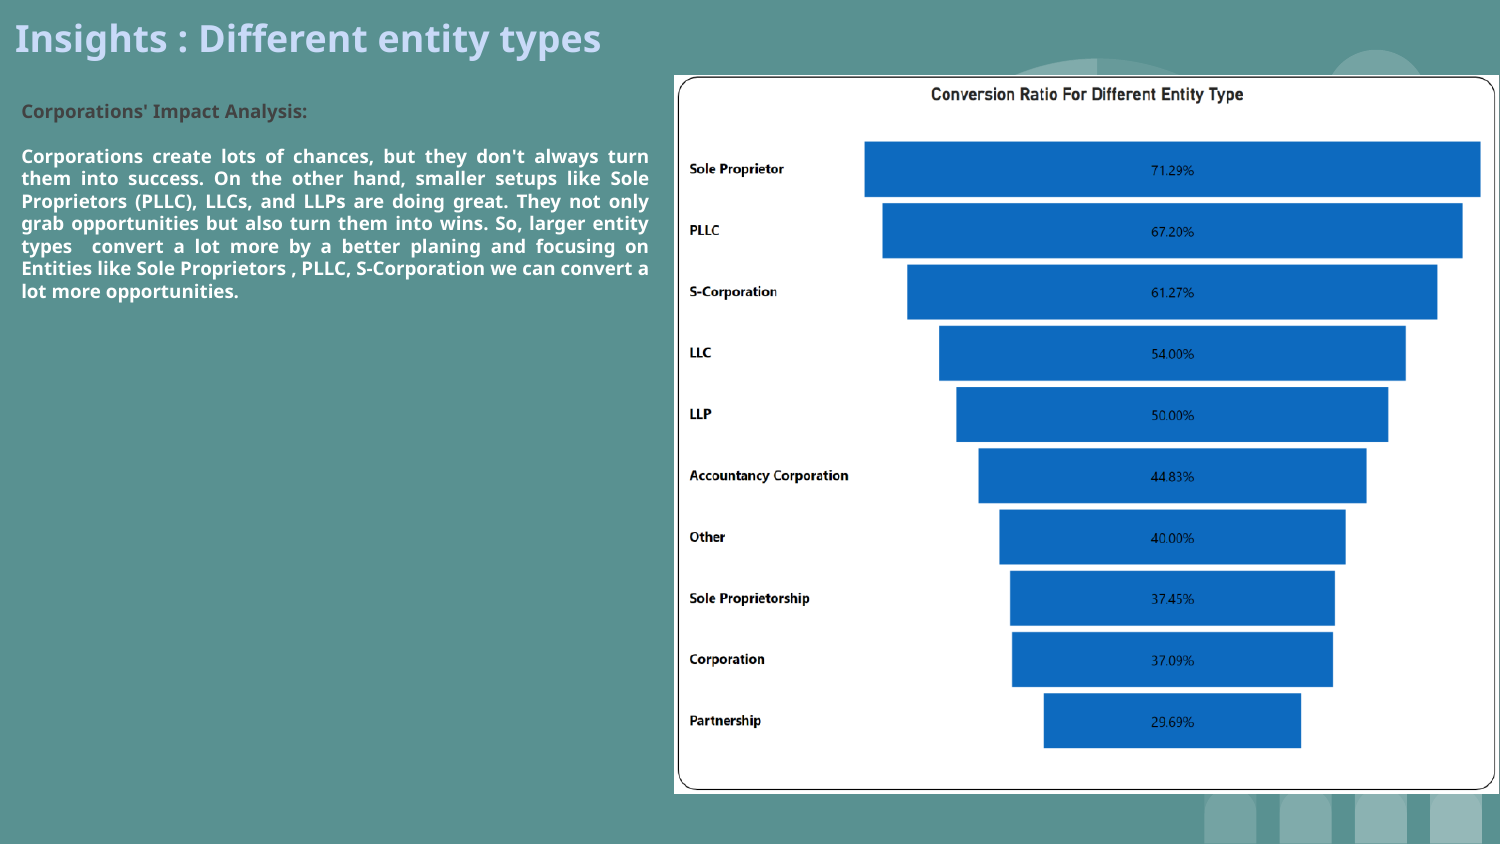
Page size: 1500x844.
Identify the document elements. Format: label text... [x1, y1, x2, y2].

text_box Corporations' Impact Analysis: Corporations create lots of chances, but they don't always turn them into success. On the other hand, smaller setups like Sole Proprietors (PLLC), LLCs, and LLPs are doing great. They not only grab opportunities but also turn them into wins. So, larger entity types convert a lot more by a better planing and focusing on Entities like Sole Proprietors , PLLC, S-Corporation we can convert a lot more opportunities. [6, 84, 664, 827]
picture [674, 75, 1500, 794]
text_box Insights : Different entity types [0, 0, 1500, 76]
